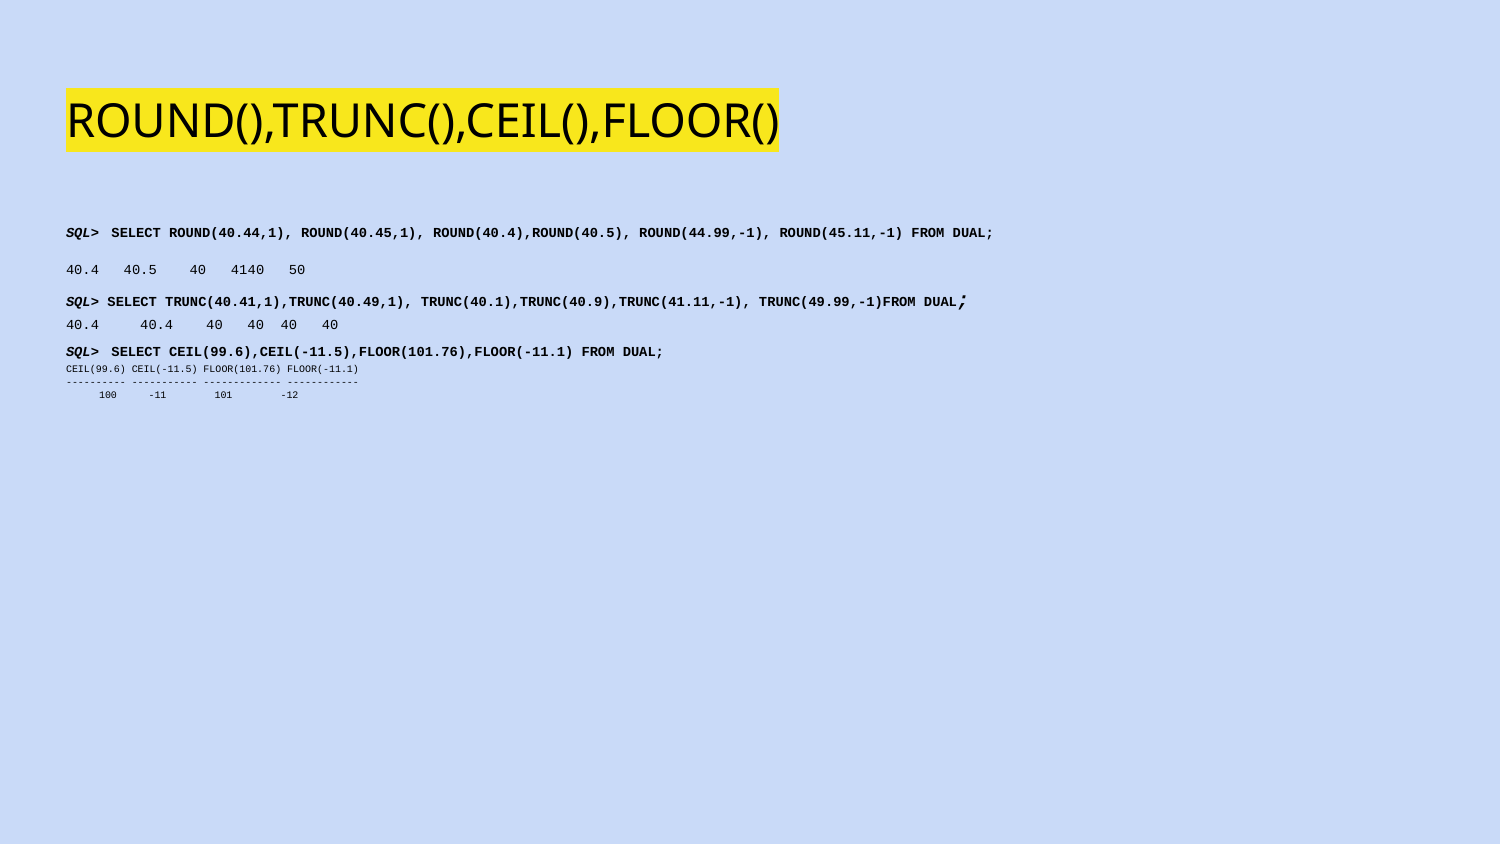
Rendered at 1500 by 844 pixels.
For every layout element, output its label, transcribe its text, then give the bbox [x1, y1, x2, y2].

list SQL> SELECT ROUND(40.44,1), ROUND(40.45,1), ROUND(40.4),ROUND(40.5), ROUND(44.99,-1), ROUND(45.11,-1) FROM DUAL; 40.4 40.5 40 41 40 50 SQL> SELECT TRUNC(40.41,1),TRUNC(40.49,1), TRUNC(40.1),TRUNC(40.9),TRUNC(41.11,-1), TRUNC(49.99,-1)FROM DUAL; 40.4 40.4 40 40 40 40 SQL> SELECT CEIL(99.6),CEIL(-11.5),FLOOR(101.76),FLOOR(-11.1) FROM DUAL; CEIL(99.6) CEIL(-11.5) FLOOR(101.76) FLOOR(-11.1) ---------- ----------- ------------- ------------ 100 -11 101 -12 [51, 202, 1449, 750]
title ROUND(),TRUNC(),CEIL(),FLOOR() [51, 72, 1449, 167]
